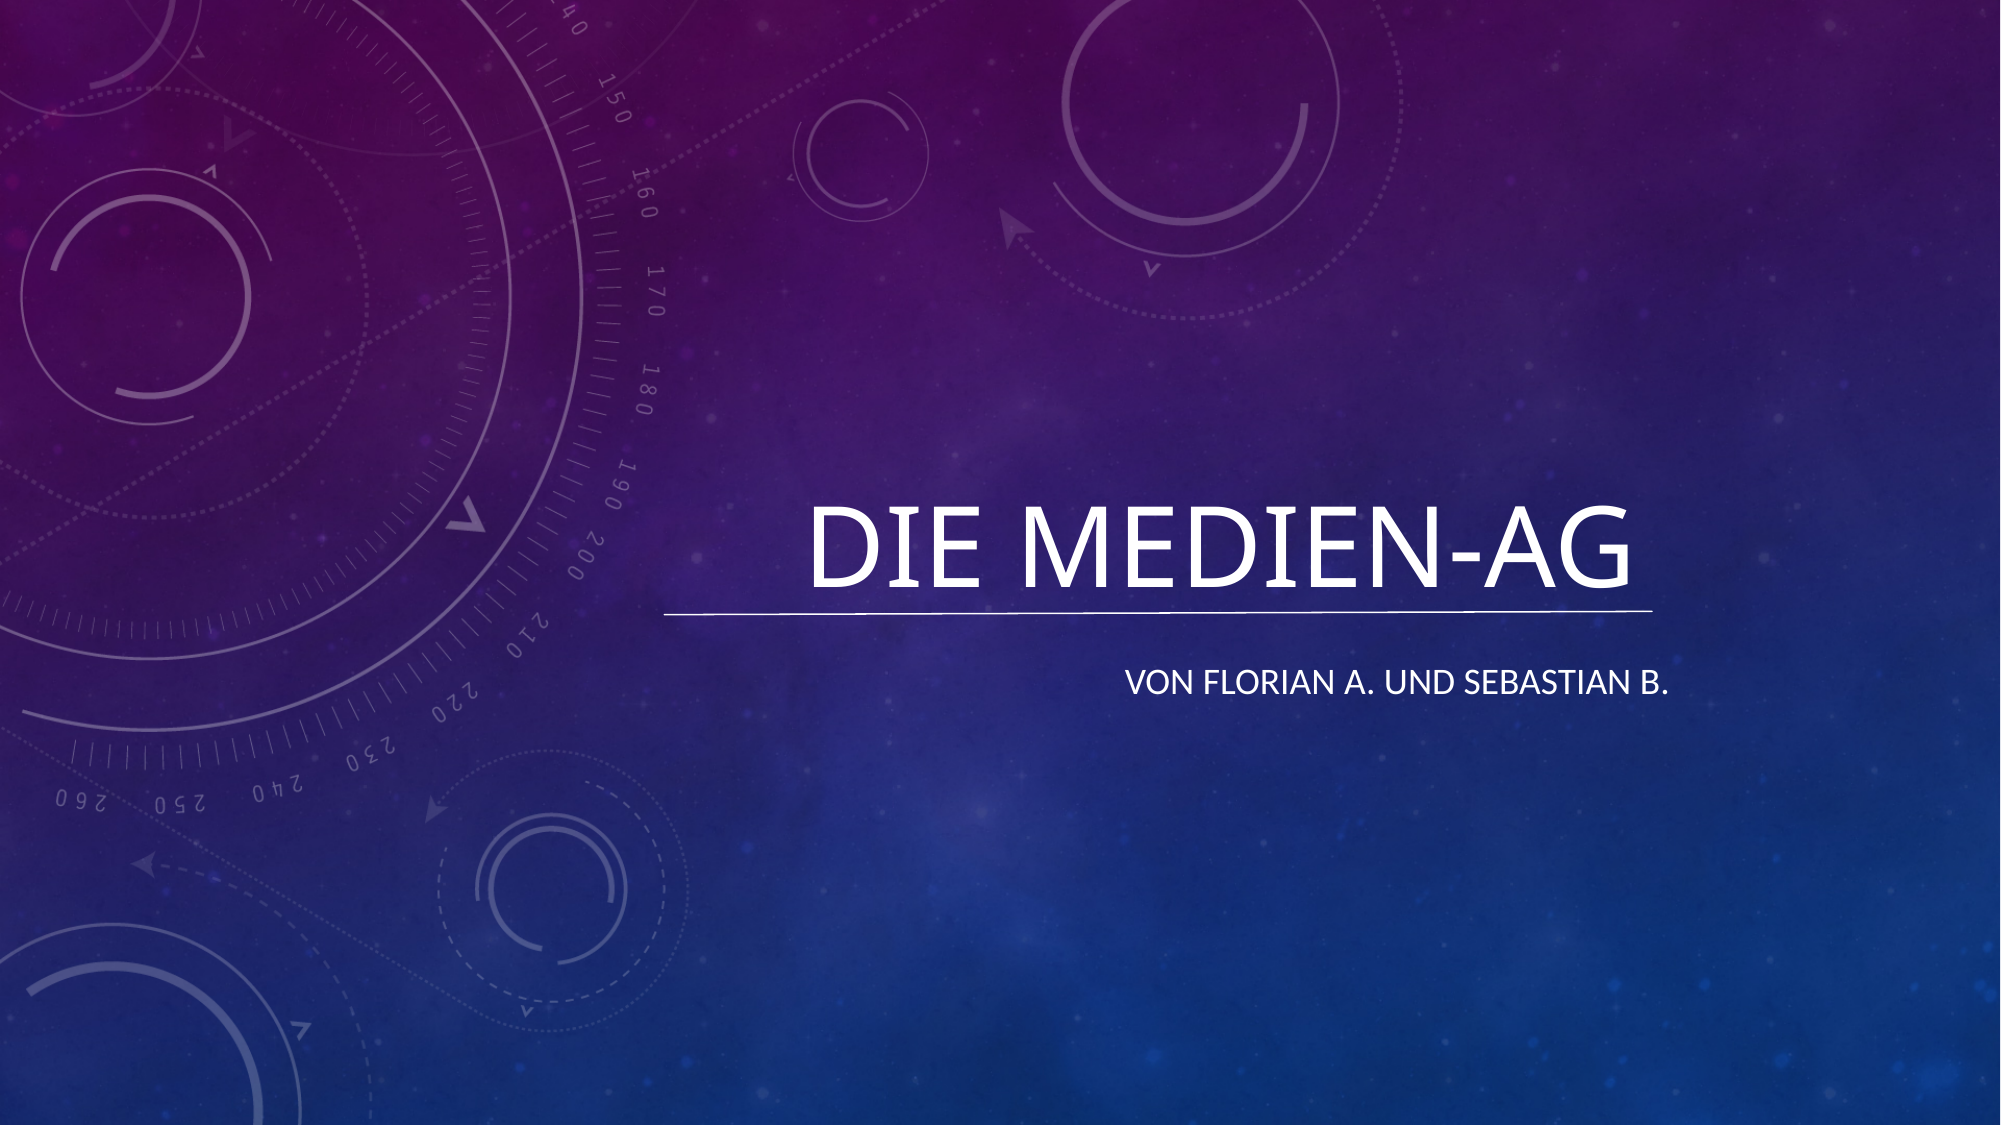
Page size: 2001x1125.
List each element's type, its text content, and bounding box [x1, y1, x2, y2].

title Die medien-AG [537, 466, 1652, 618]
subtitle Von Florian A. und Sebastian B. [504, 649, 1686, 881]
picture [0, 0, 2001, 1125]
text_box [664, 611, 1653, 615]
